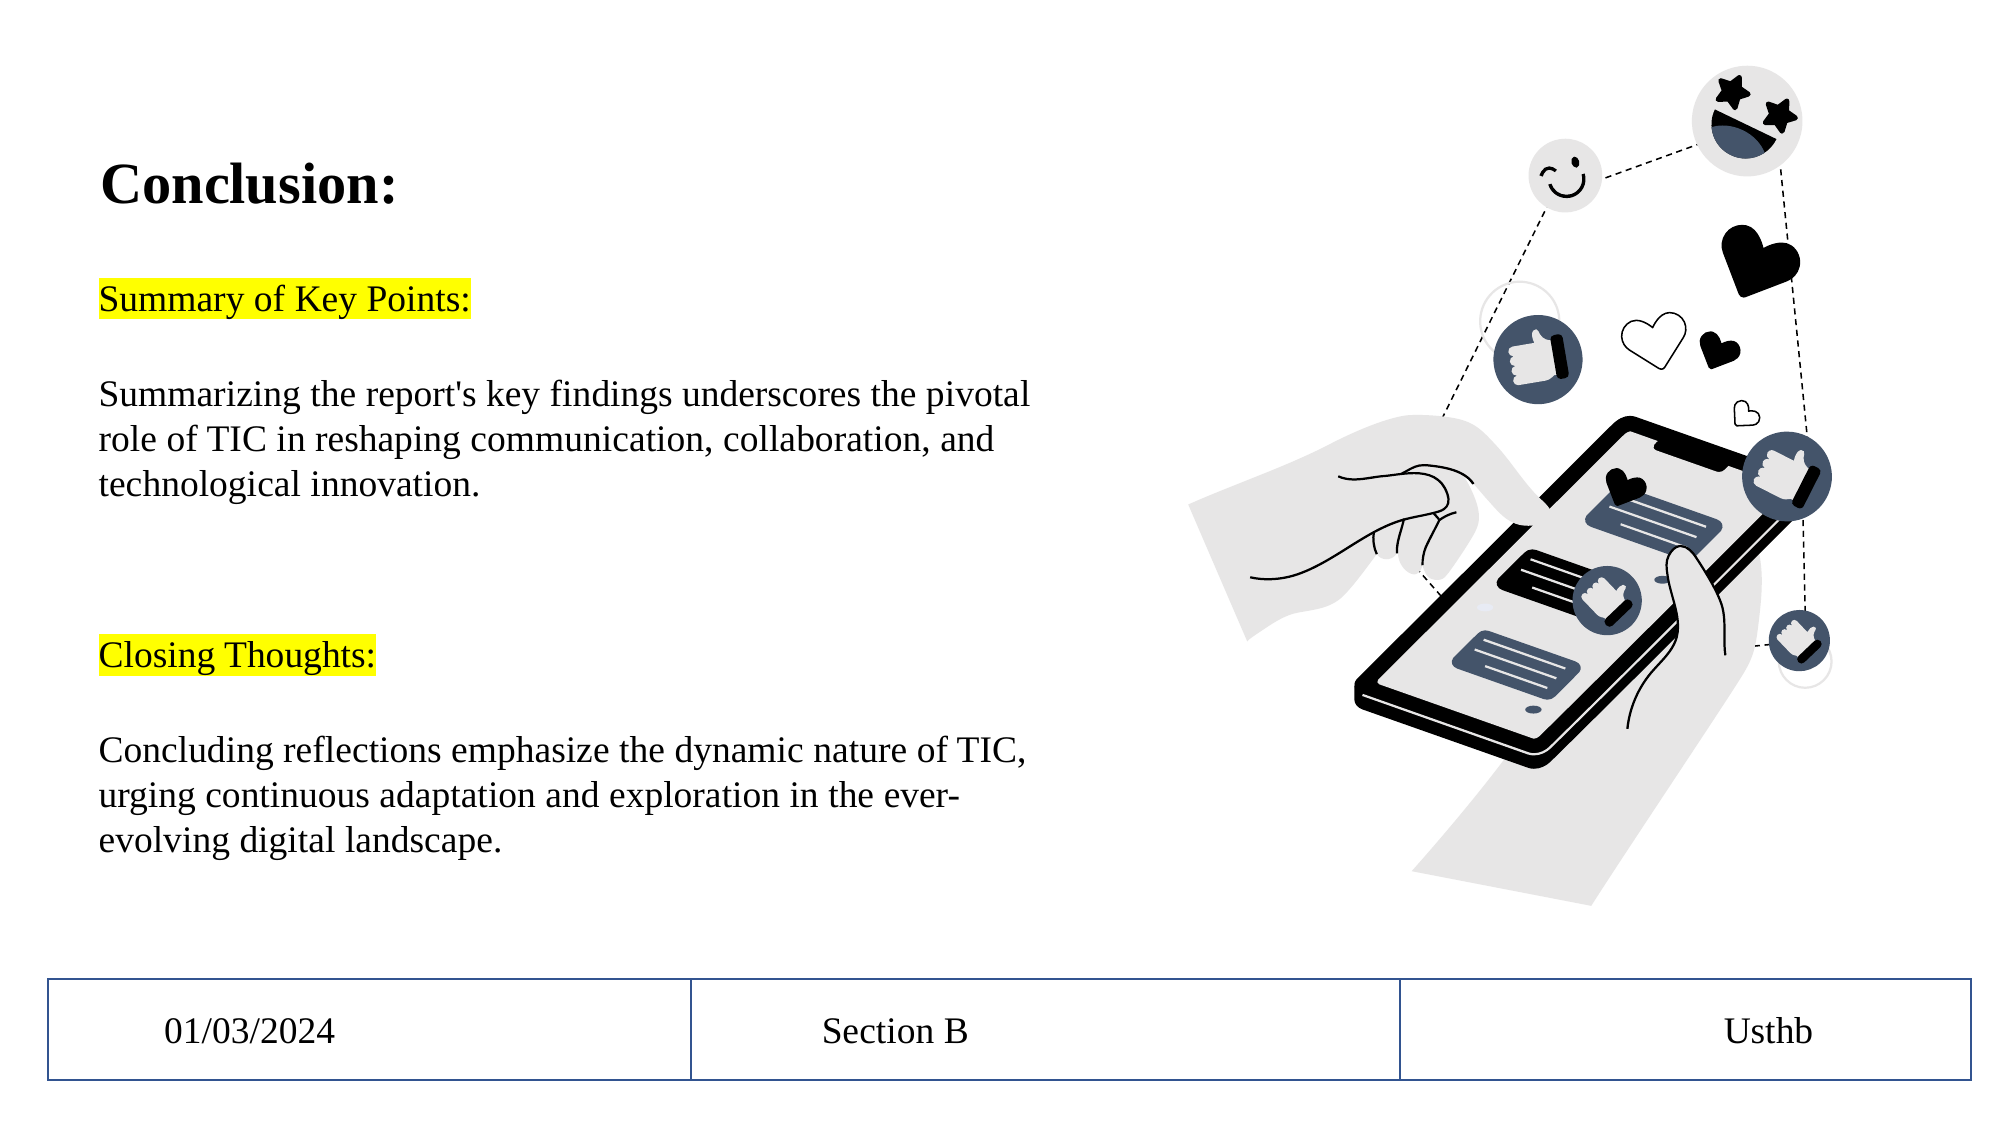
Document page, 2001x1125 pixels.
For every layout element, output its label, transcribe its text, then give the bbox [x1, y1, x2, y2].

text_box Summary of Key Points: Summarizing the report's key findings underscores the pivotal role of TIC in reshaping communication, collaboration, and technological innovation. [83, 266, 1084, 512]
text_box Conclusion: [85, 137, 414, 222]
text_box Closing Thoughts: Concluding reflections emphasize the dynamic nature of TIC, urging continuous adaptation and exploration in the ever-evolving digital landscape. [83, 622, 1084, 868]
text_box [1188, 65, 1839, 906]
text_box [47, 978, 1971, 1080]
